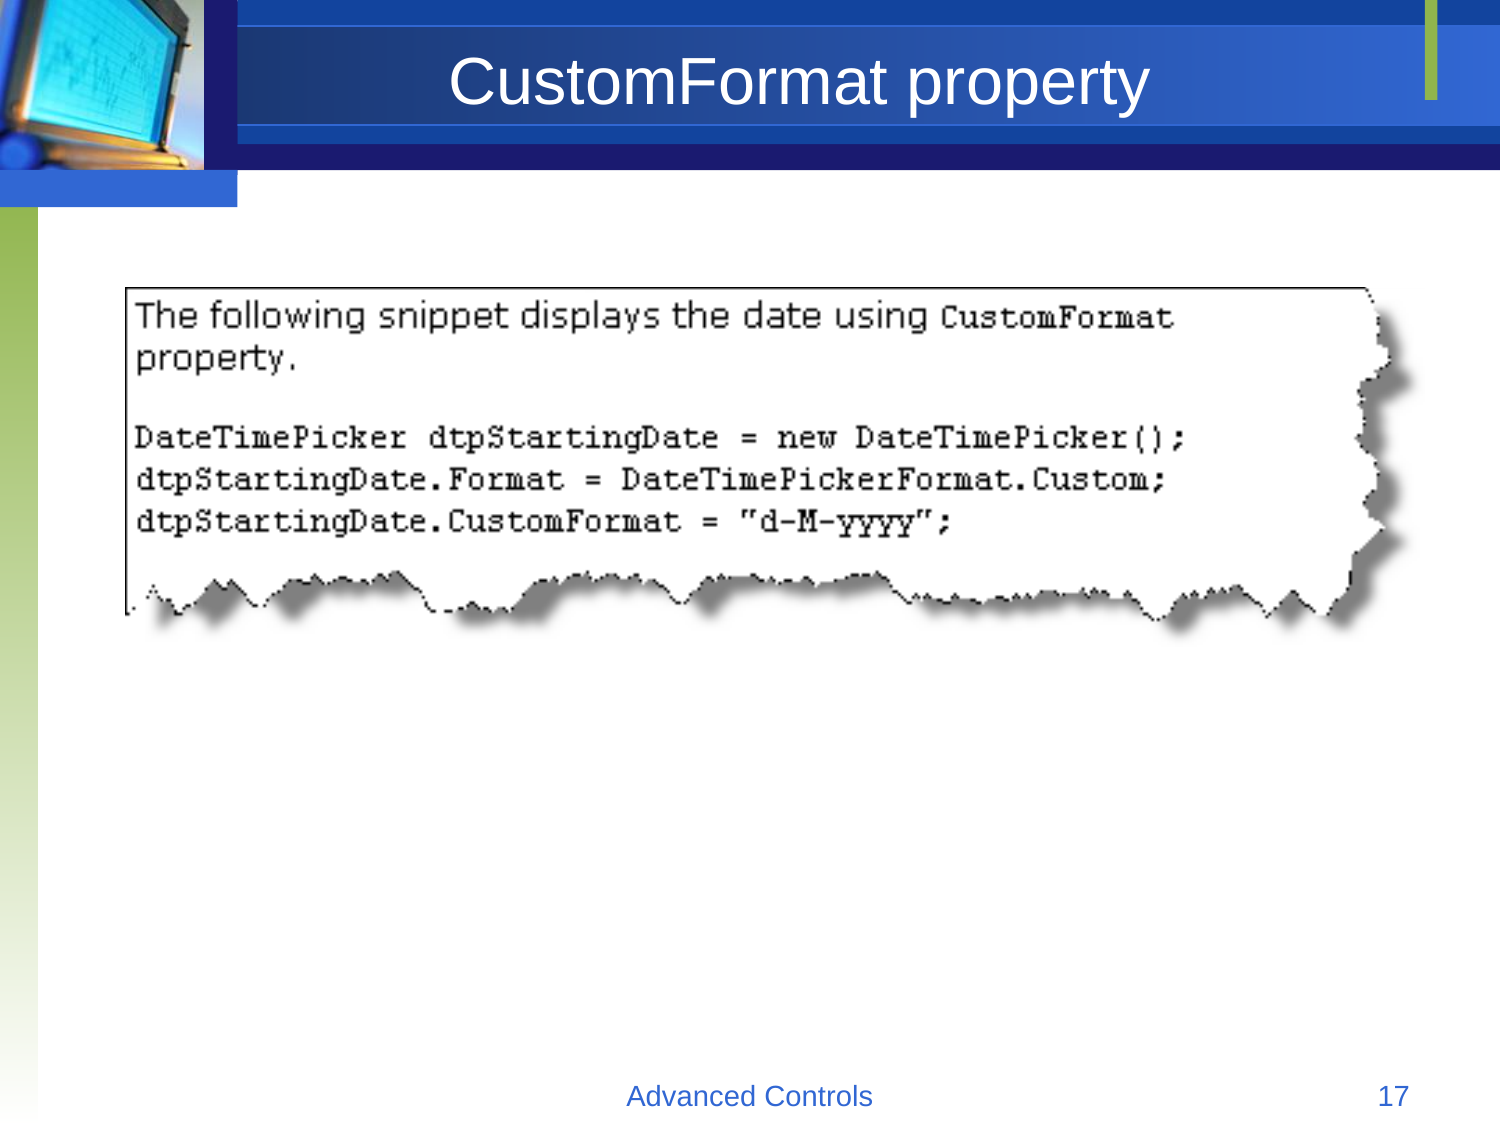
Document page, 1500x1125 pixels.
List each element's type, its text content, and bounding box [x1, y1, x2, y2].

title CustomFormat property [237, 33, 1363, 122]
slide_number 17 [1074, 1069, 1426, 1111]
footer Advanced Controls [512, 1069, 988, 1111]
picture [0, 0, 204, 169]
picture [124, 287, 1426, 647]
